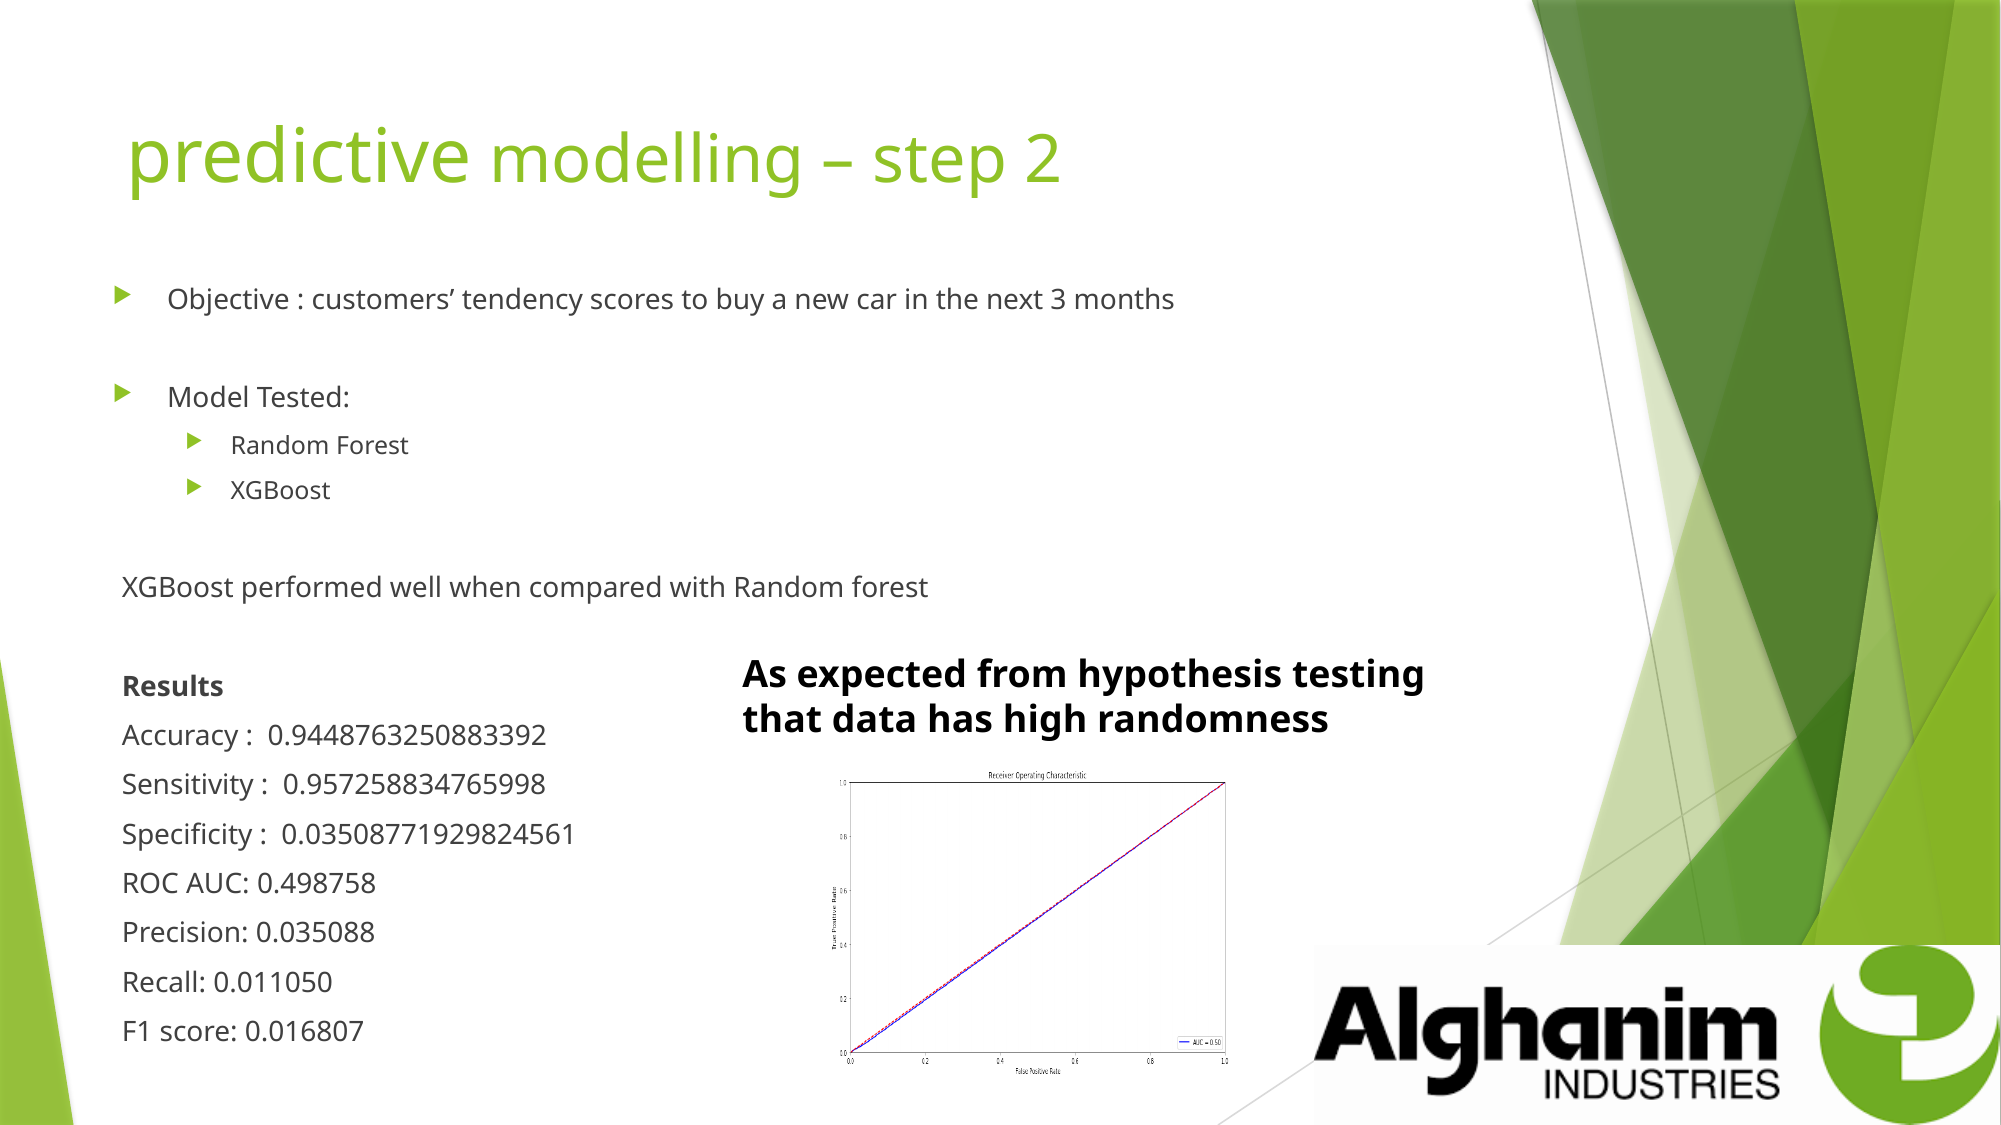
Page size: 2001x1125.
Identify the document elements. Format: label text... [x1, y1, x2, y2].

picture [1313, 944, 2000, 1125]
text_box As expected from hypothesis testing that data has high randomness [727, 642, 1451, 747]
picture [828, 766, 1232, 1079]
list Objective : customers’ tendency scores to buy a new car in the next 3 months Model Tested: Random Forest XGBoost XGBoost performed well when compared with Random forest Results Accuracy : 0.9448763250883392 Sensitivity : 0.957258834765998 Specificity : 0.03508771929824561 ROC AUC: 0.498758 Precision: 0.035088 Recall: 0.011050 F1 score: 0.016807 [97, 224, 1622, 1060]
title predictive modelling – step 2 [111, 99, 1522, 224]
